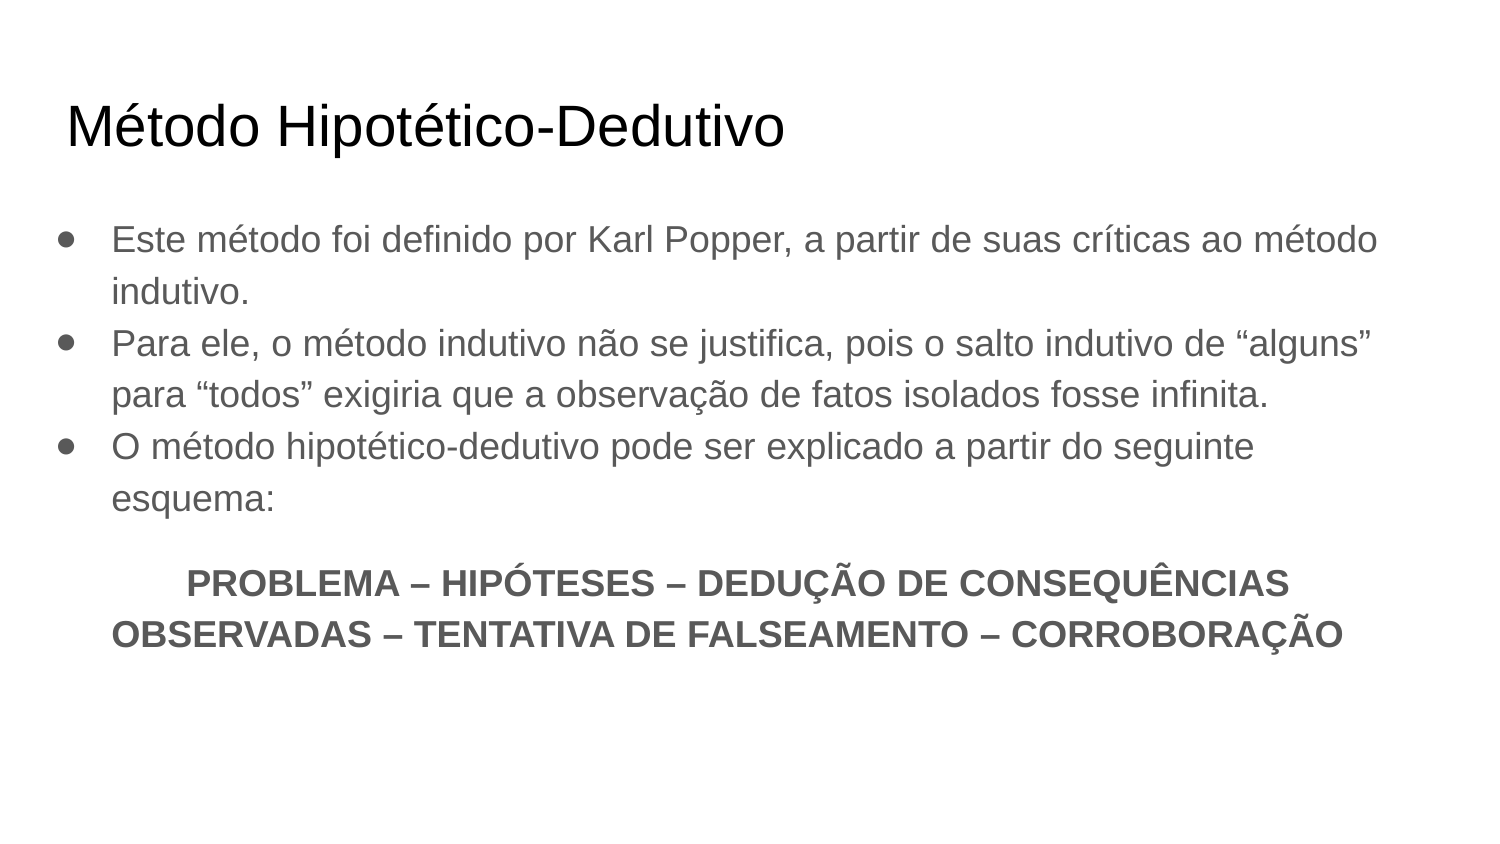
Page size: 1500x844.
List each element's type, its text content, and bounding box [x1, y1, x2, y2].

list Este método foi definido por Karl Popper, a partir de suas críticas ao método indutivo. Para ele, o método indutivo não se justifica, pois o salto indutivo de “alguns” para “todos” exigiria que a observação de fatos isolados fosse infinita. O método hipotético-dedutivo pode ser explicado a partir do seguinte esquema: PROBLEMA – HIPÓTESES – DEDUÇÃO DE CONSEQUÊNCIAS OBSERVADAS – TENTATIVA DE FALSEAMENTO – CORROBORAÇÃO [21, 193, 1419, 754]
title Método Hipotético-Dedutivo [51, 72, 1449, 167]
